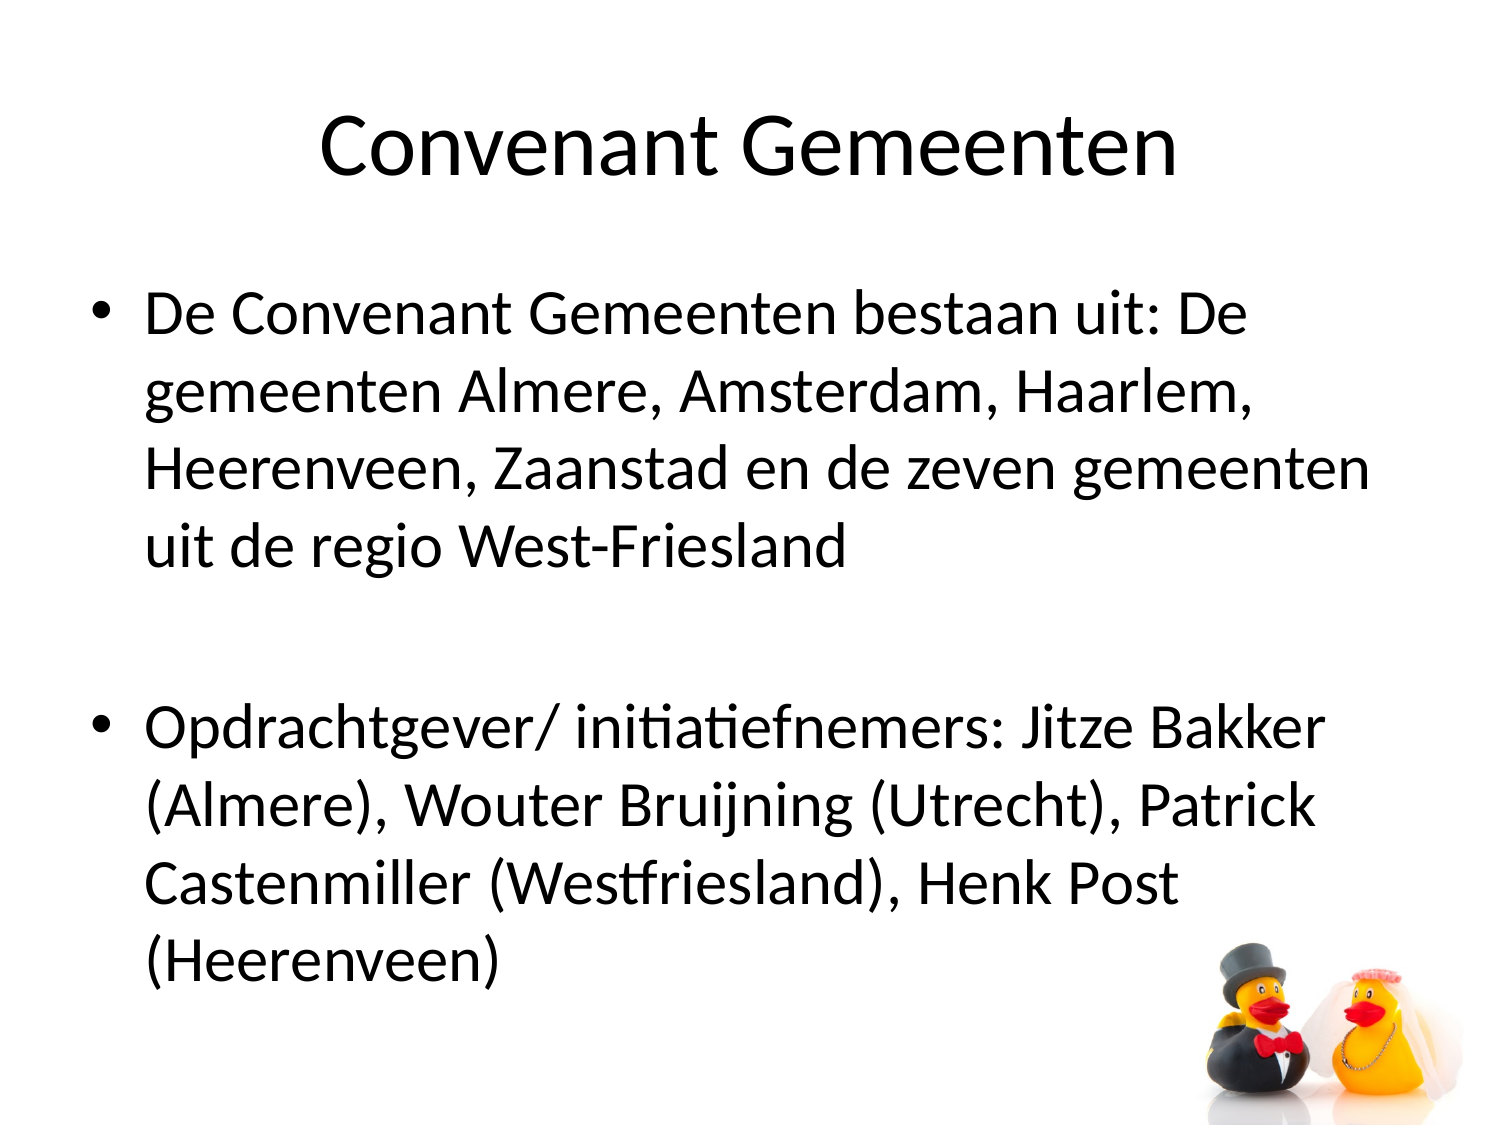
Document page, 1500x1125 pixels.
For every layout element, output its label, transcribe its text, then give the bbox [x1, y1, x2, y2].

picture [1174, 910, 1498, 1125]
list De Convenant Gemeenten bestaan uit: De gemeenten Almere, Amsterdam, Haarlem, Heerenveen, Zaanstad en de zeven gemeenten uit de regio West-Friesland Opdrachtgever/ initiatiefnemers: Jitze Bakker (Almere), Wouter Bruijning (Utrecht), Patrick Castenmiller (Westfriesland), Henk Post (Heerenveen) [75, 262, 1425, 1005]
title Convenant Gemeenten [75, 45, 1425, 233]
